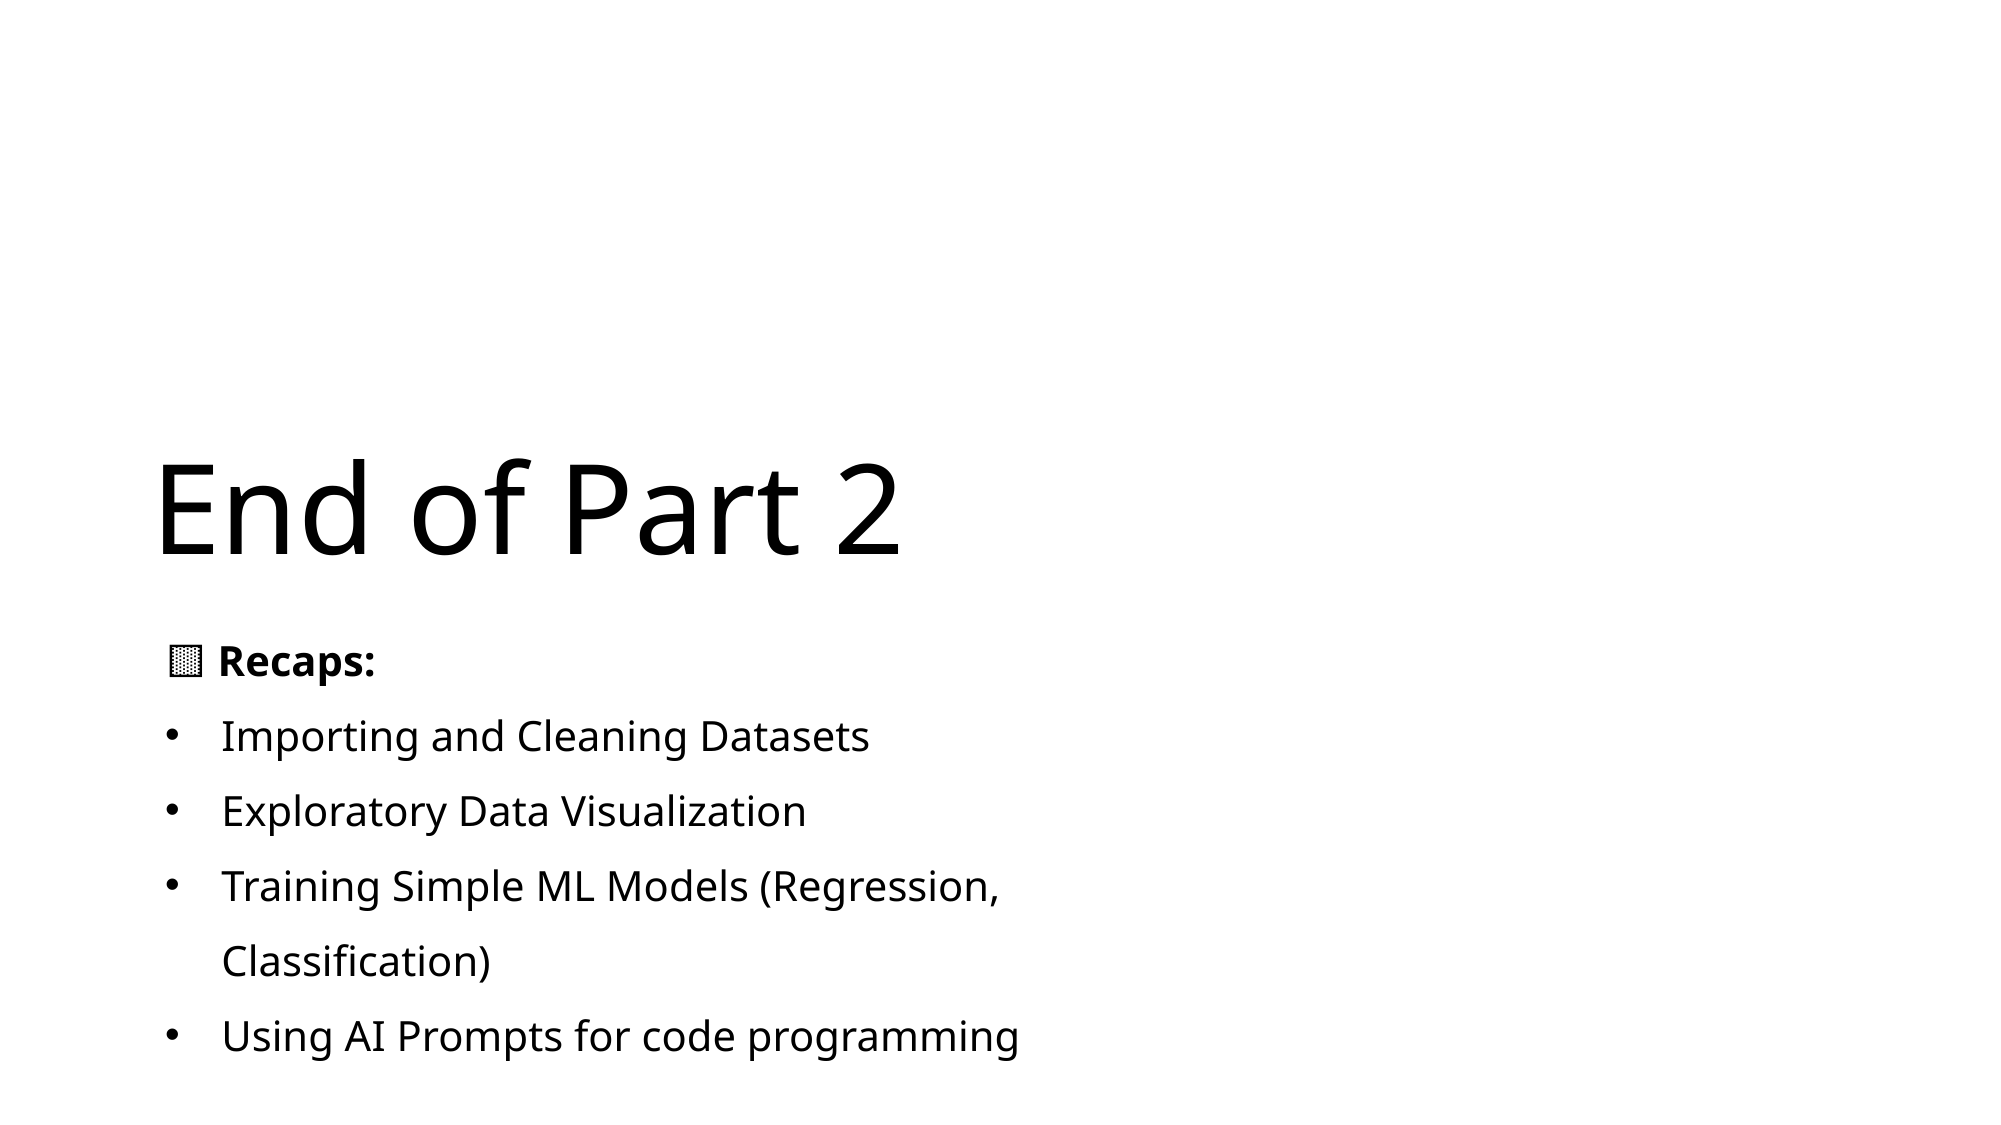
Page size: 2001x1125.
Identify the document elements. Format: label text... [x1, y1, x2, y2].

text_box 🟨 Recaps: Importing and Cleaning Datasets Exploratory Data Visualization Training Simple ML Models (Regression, Classification) Using AI Prompts for code programming [150, 602, 1238, 1067]
title End of Part 2 [136, 280, 1862, 749]
